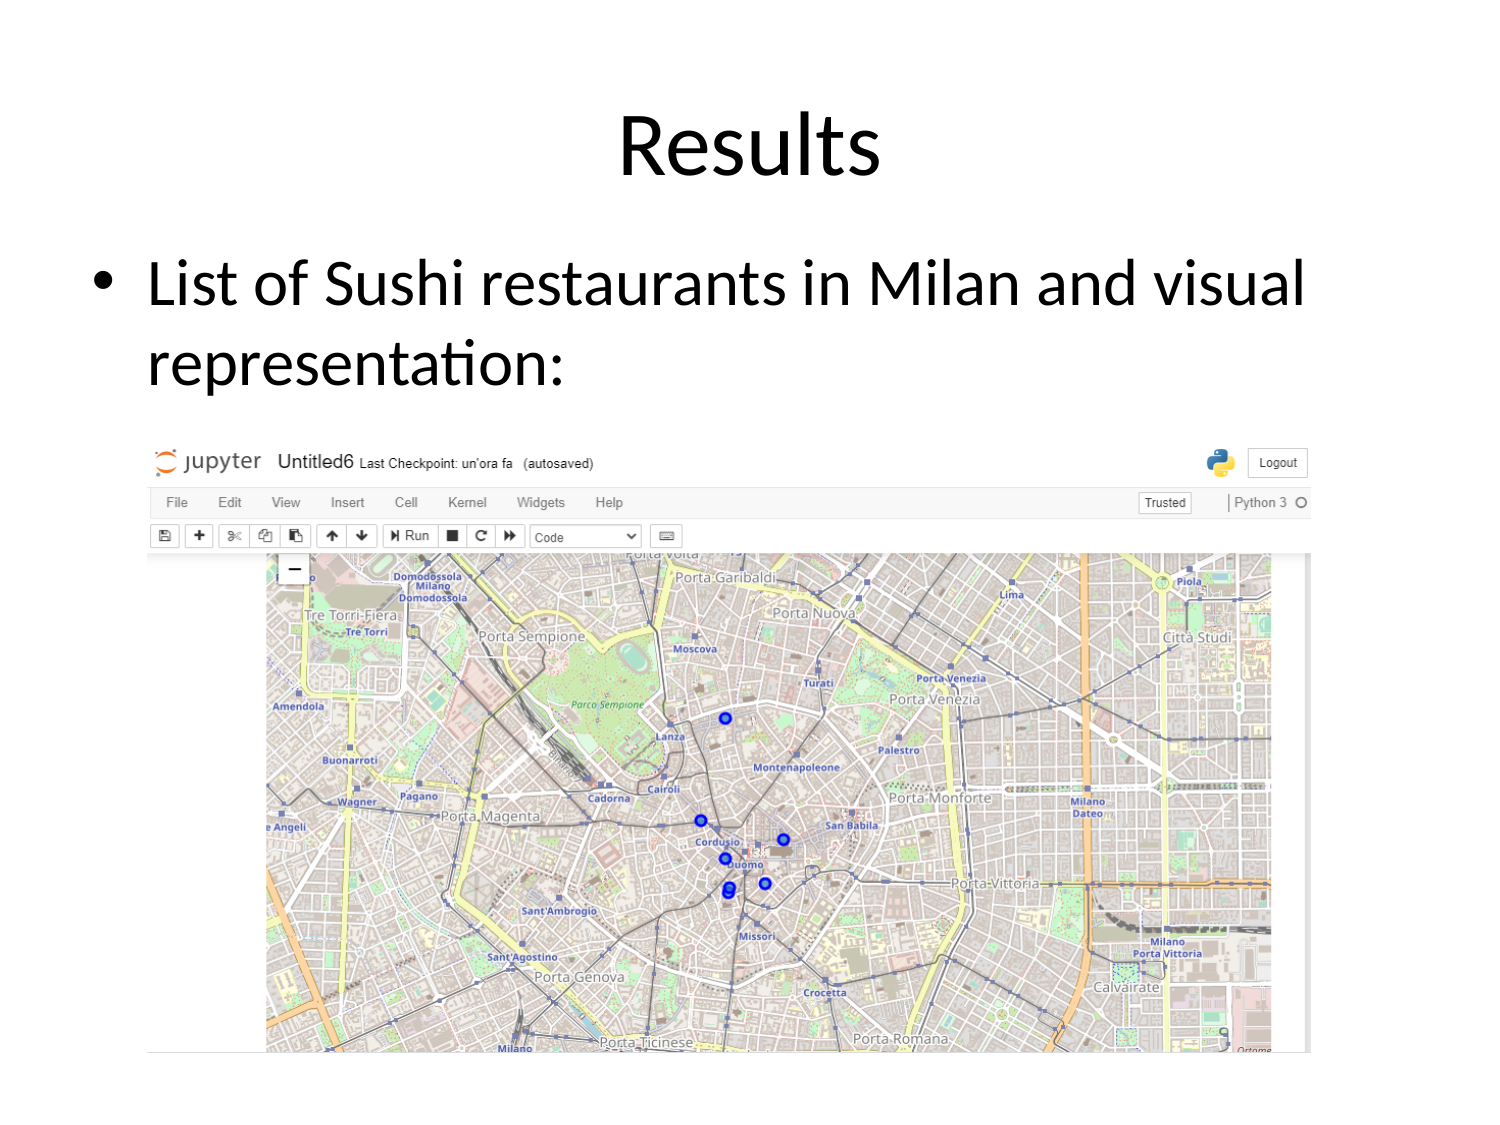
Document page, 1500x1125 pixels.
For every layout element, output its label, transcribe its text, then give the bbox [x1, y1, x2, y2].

title Results [75, 45, 1425, 233]
list List of Sushi restaurants in Milan and visual representation: [76, 231, 1427, 975]
picture [147, 444, 1312, 1056]
